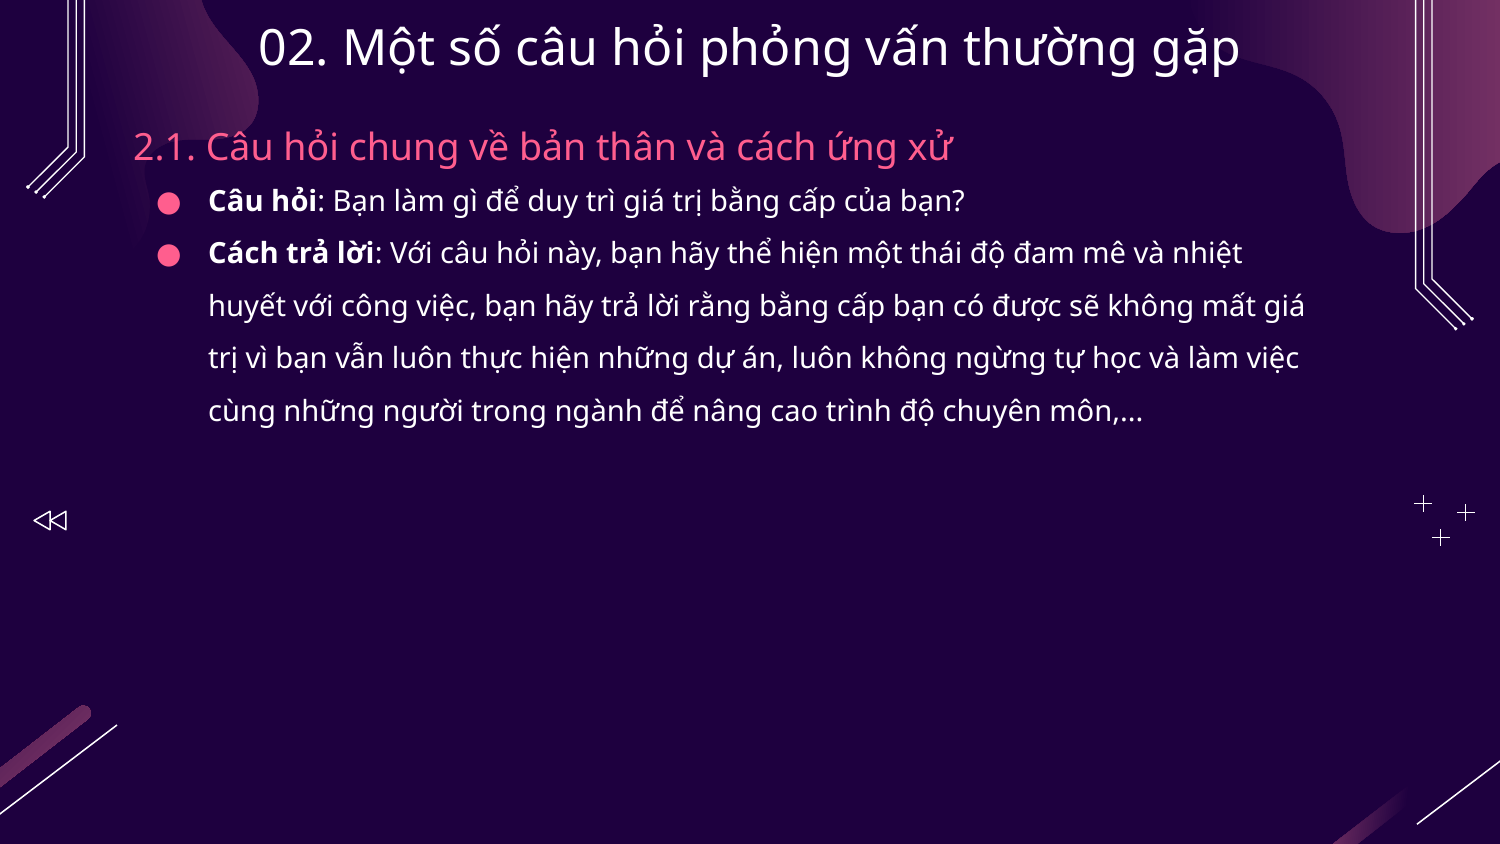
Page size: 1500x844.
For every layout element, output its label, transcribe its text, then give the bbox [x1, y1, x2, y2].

title 02. Một số câu hỏi phỏng vấn thường gặp [118, 0, 1382, 94]
text_box [278, 229, 1500, 305]
subtitle 2.1. Câu hỏi chung về bản thân và cách ứng xử [118, 116, 1172, 184]
subtitle Câu hỏi: Bạn làm gì để duy trì giá trị bằng cấp của bạn? Cách trả lời: Với câu hỏi này, bạn hãy thể hiện một thái độ đam mê và nhiệt huyết với công việc, bạn hãy trả lời rằng bằng cấp bạn có được sẽ không mất giá trị vì bạn vẫn luôn thực hiện những dự án, luôn không ngừng tự học và làm việc cùng những người trong ngành để nâng cao trình độ chuyên môn,... [118, 149, 1337, 844]
